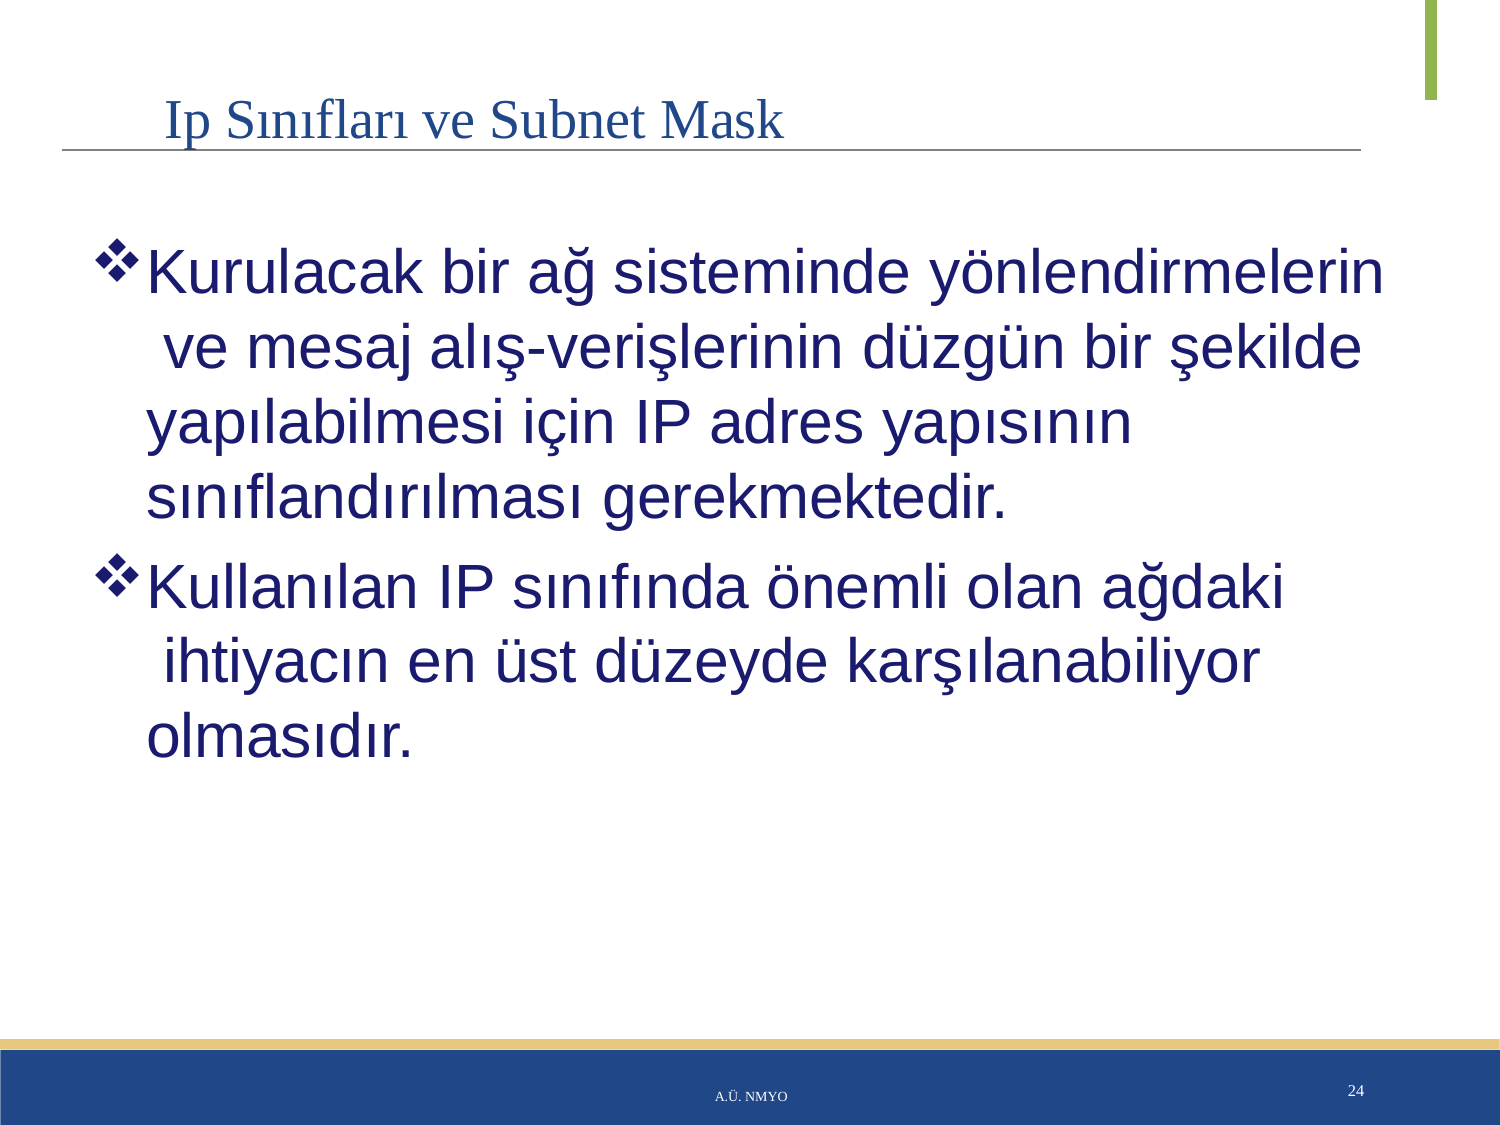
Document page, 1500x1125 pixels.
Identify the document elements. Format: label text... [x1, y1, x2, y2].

slide_number 24 [1218, 1059, 1380, 1120]
text_box Kurulacak bir ağ sisteminde yönlendirmelerin ve mesaj alış-verişlerinin düzgün bir şekilde yapılabilmesi için IP adres yapısının sınıflandırılması gerekmektedir. Kullanılan IP sınıfında önemli olan ağdaki ihtiyacın en üst düzeyde karşılanabiliyor olmasıdır. [87, 228, 1391, 771]
footer A.Ü. NMYO [453, 771, 1047, 1125]
title Ip Sınıfları ve Subnet Mask [62, 0, 1438, 150]
